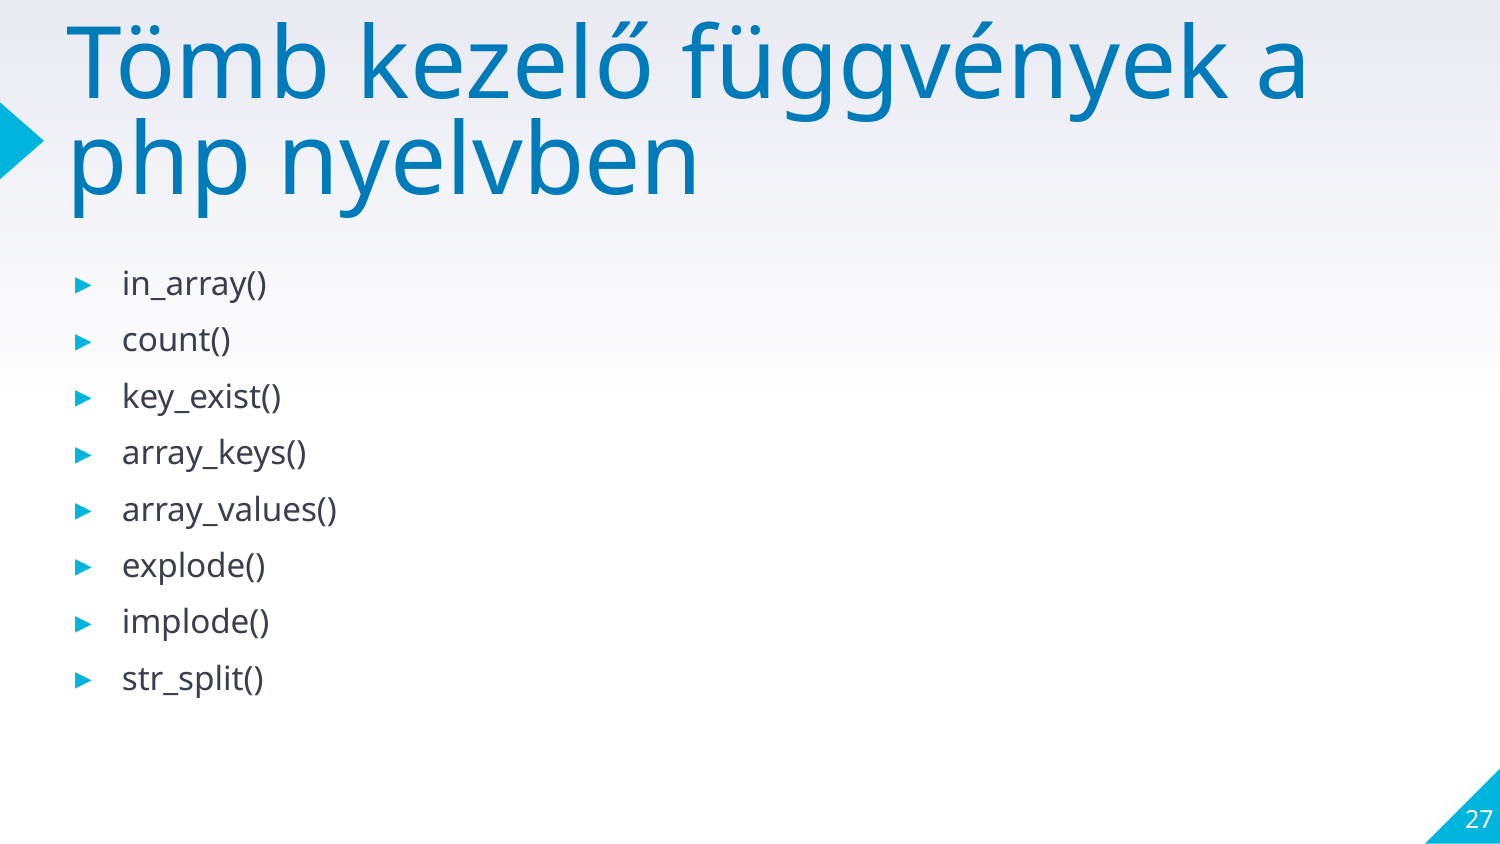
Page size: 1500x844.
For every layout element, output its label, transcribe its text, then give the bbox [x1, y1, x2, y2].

title Tömb kezelő függvények a php nyelvben [66, 21, 1457, 200]
slide_number 27 [1418, 760, 1494, 838]
list in_array() count() key_exist() array_keys() array_values() explode() implode() str_split() [75, 258, 496, 767]
